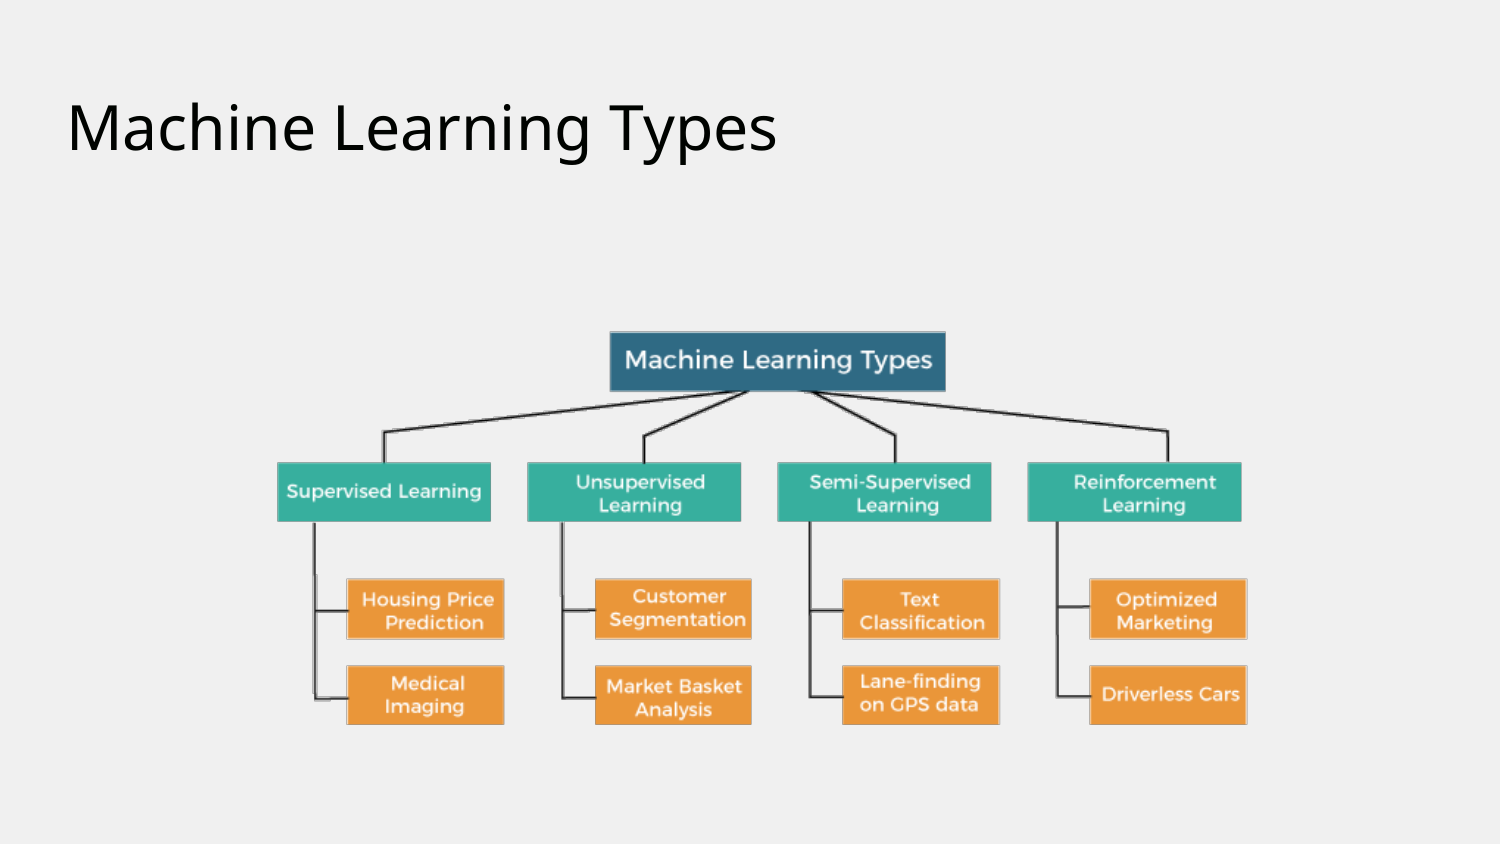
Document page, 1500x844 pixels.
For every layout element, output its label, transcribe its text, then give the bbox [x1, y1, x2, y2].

title Machine Learning Types [51, 72, 1449, 167]
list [234, 314, 1266, 748]
